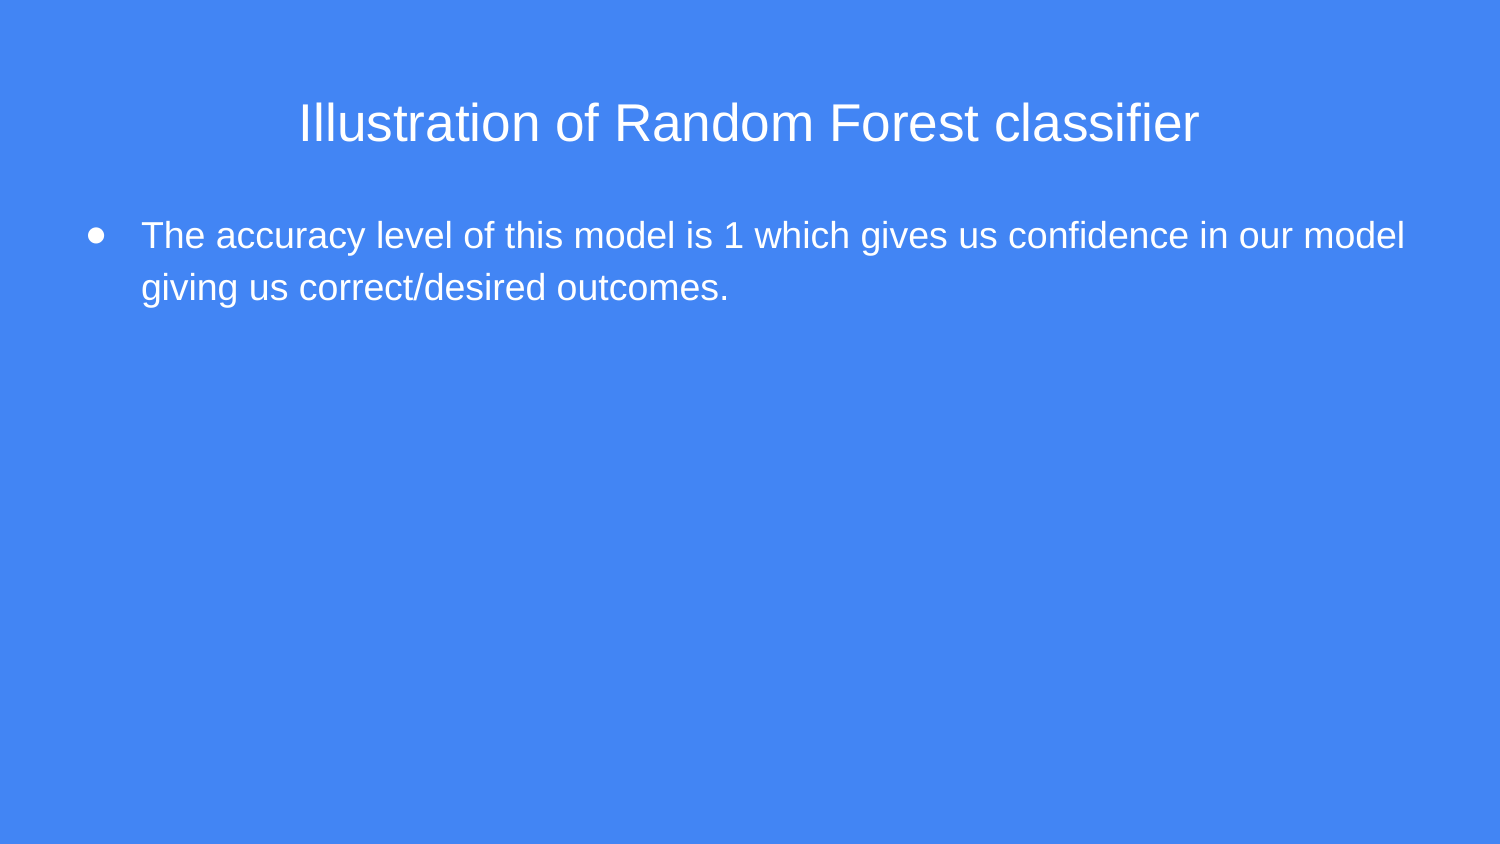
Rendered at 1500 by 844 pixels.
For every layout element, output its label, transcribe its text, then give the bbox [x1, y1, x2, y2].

title Illustration of Random Forest classifier [51, 72, 1449, 167]
list The accuracy level of this model is 1 which gives us confidence in our model giving us correct/desired outcomes. [51, 189, 1449, 750]
